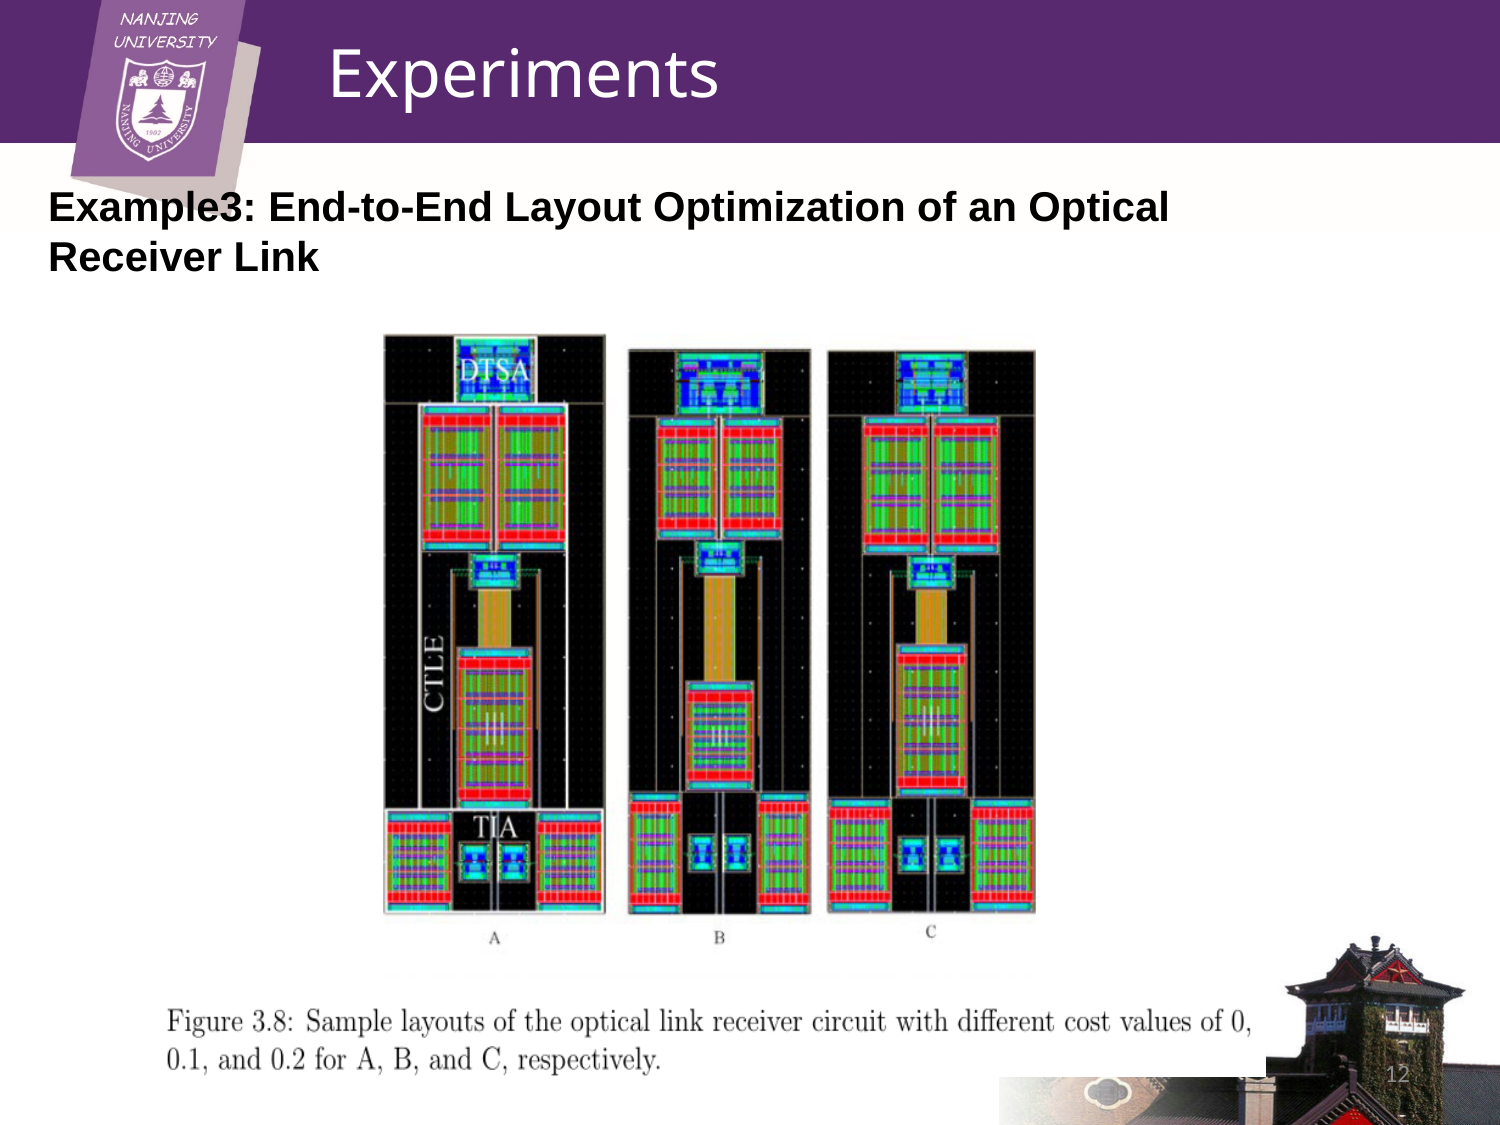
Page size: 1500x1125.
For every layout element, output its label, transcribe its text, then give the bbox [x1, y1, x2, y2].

title Experiments [312, 19, 1425, 123]
text_box Example3: End-to-End Layout Optimization of an Optical Receiver Link [33, 172, 1211, 288]
picture [135, 309, 1500, 1125]
slide_number 12 [1074, 1042, 1425, 1103]
picture [0, 0, 1500, 232]
